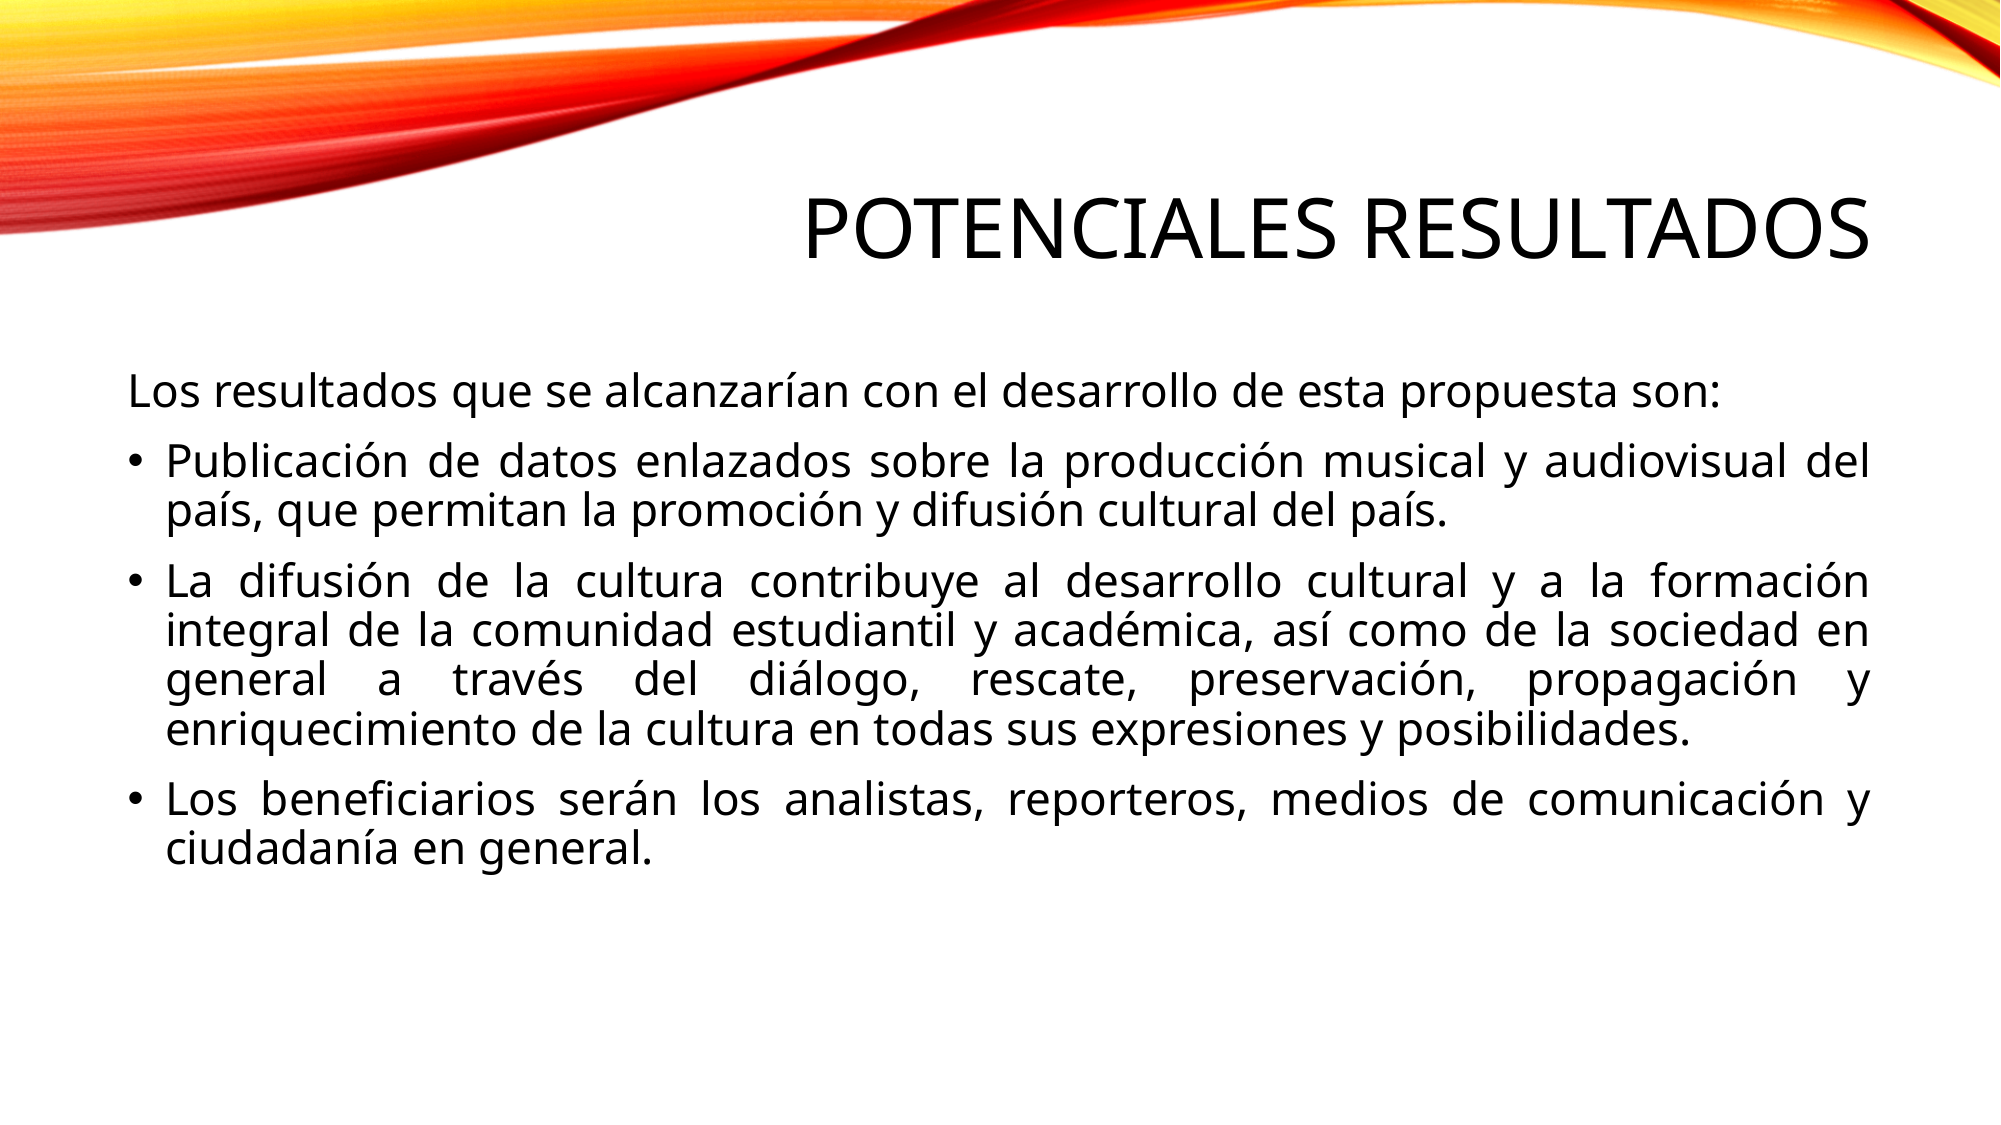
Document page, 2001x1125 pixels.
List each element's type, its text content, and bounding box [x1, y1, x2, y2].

title POTENCIALES RESULTADOS [474, 125, 1888, 338]
picture [0, 0, 2000, 237]
list Los resultados que se alcanzarían con el desarrollo de esta propuesta son: Publicación de datos enlazados sobre la producción musical y audiovisual del país, que permitan la promoción y difusión cultural del país. La difusión de la cultura contribuye al desarrollo cultural y a la formación integral de la comunidad estudiantil y académica, así como de la sociedad en general a través del diálogo, rescate, preservación, propagación y enriquecimiento de la cultura en todas sus expresiones y posibilidades. Los beneficiarios serán los analistas, reporteros, medios de comunicación y ciudadanía en general. [112, 360, 1888, 1021]
